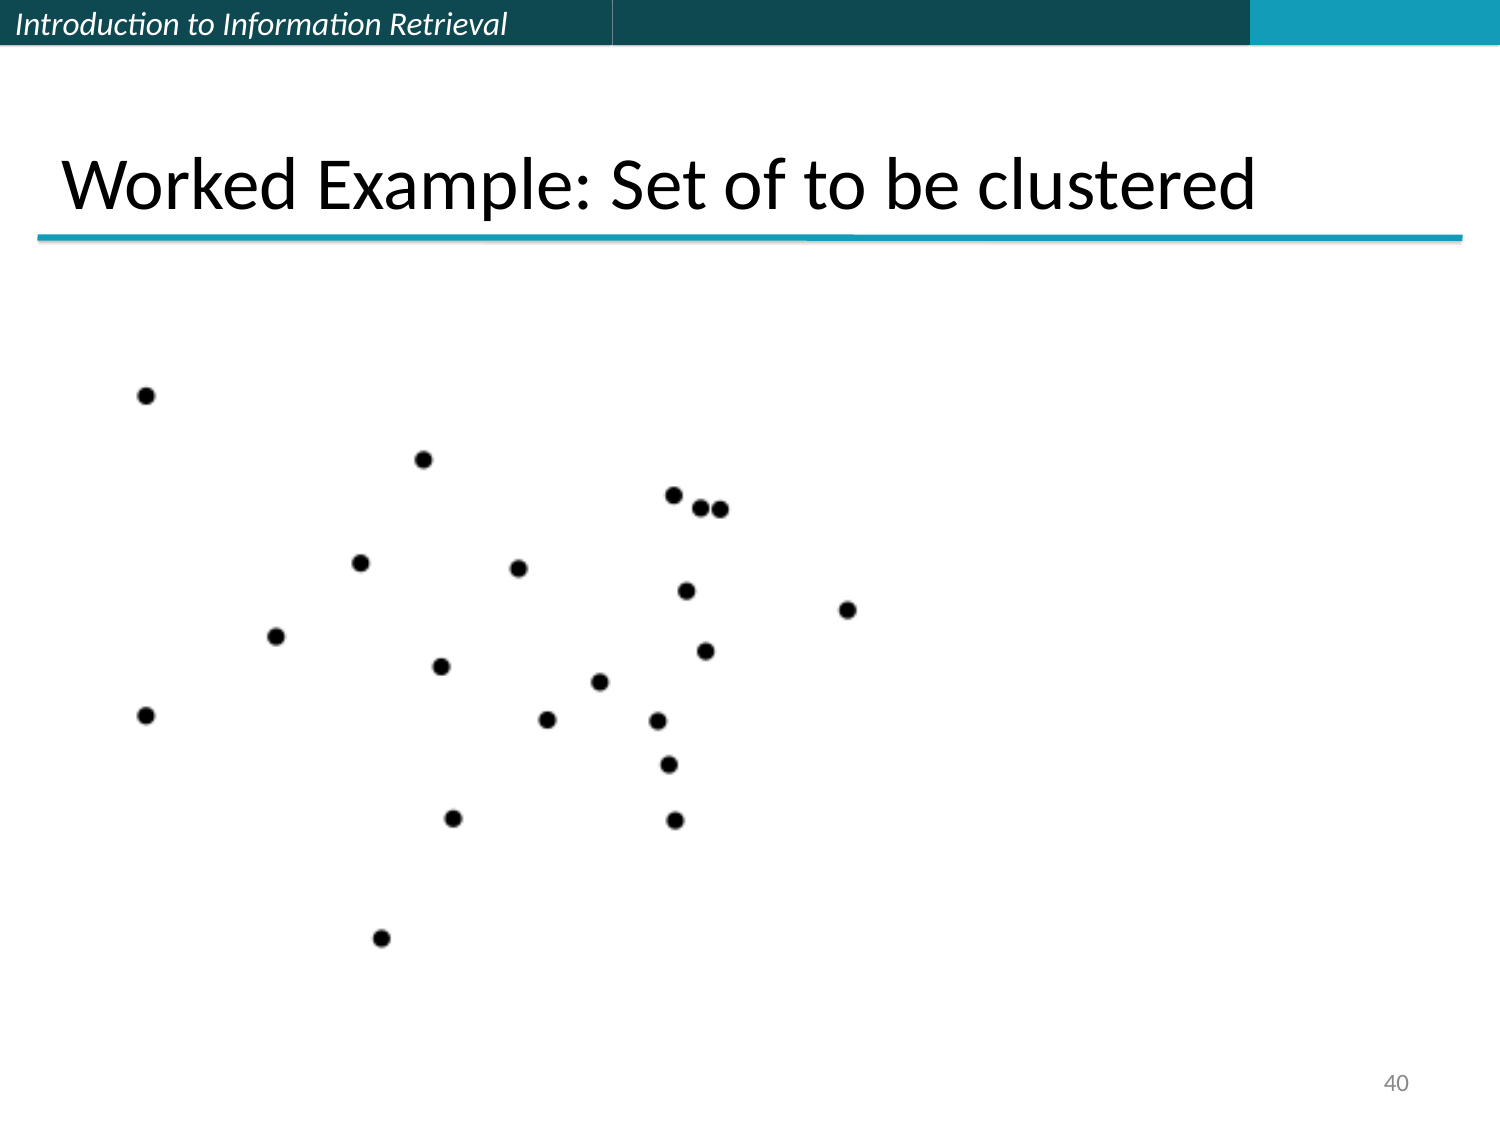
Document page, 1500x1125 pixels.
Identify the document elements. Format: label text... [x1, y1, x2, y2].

title Worked Example: Set of to be clustered [46, 16, 1425, 233]
slide_number 40 [1074, 1058, 1425, 1105]
picture [81, 327, 880, 966]
